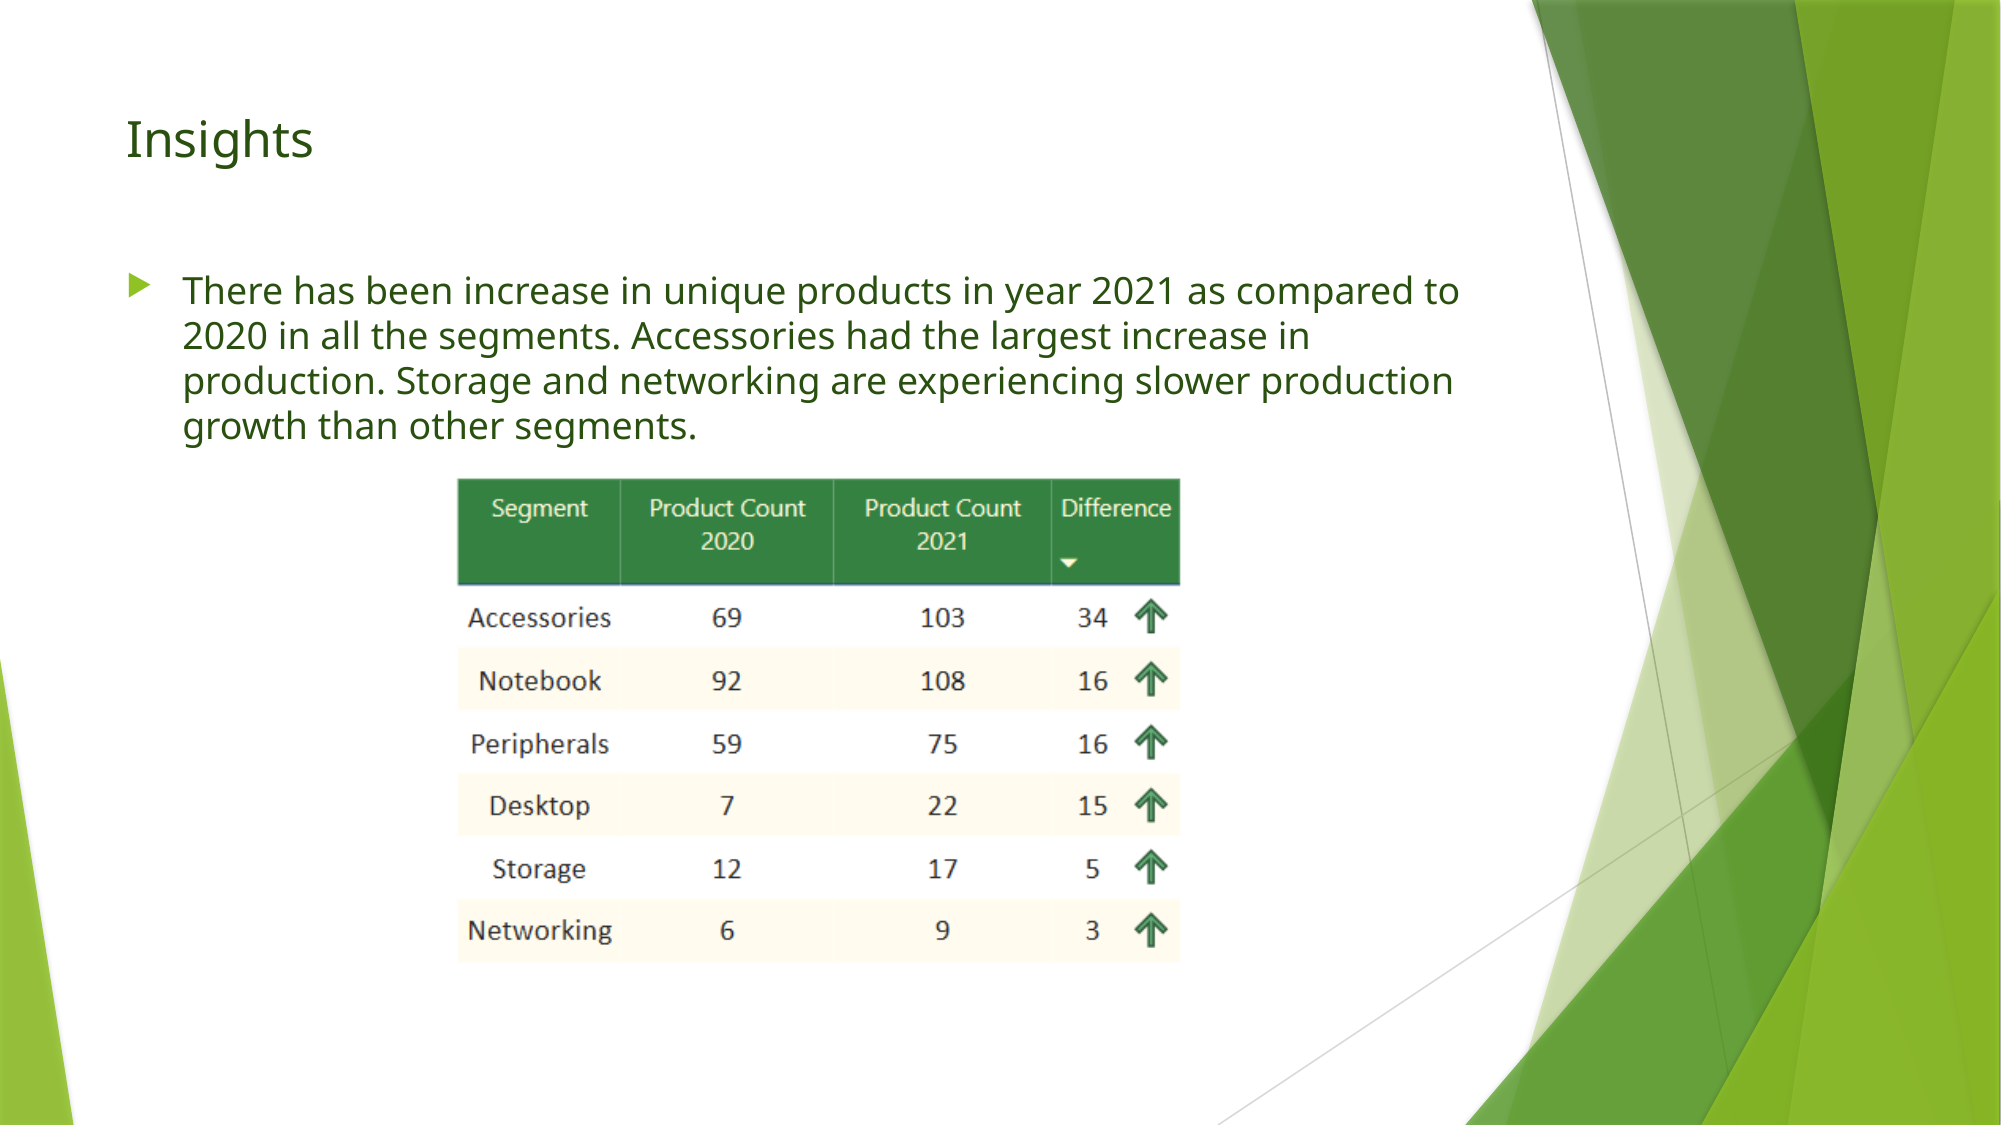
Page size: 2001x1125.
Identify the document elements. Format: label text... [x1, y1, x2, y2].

list There has been increase in unique products in year 2021 as compared to 2020 in all the segments. Accessories had the largest increase in production. Storage and networking are experiencing slower production growth than other segments. [111, 259, 1522, 991]
picture [450, 470, 1182, 979]
title Insights [111, 99, 1522, 215]
